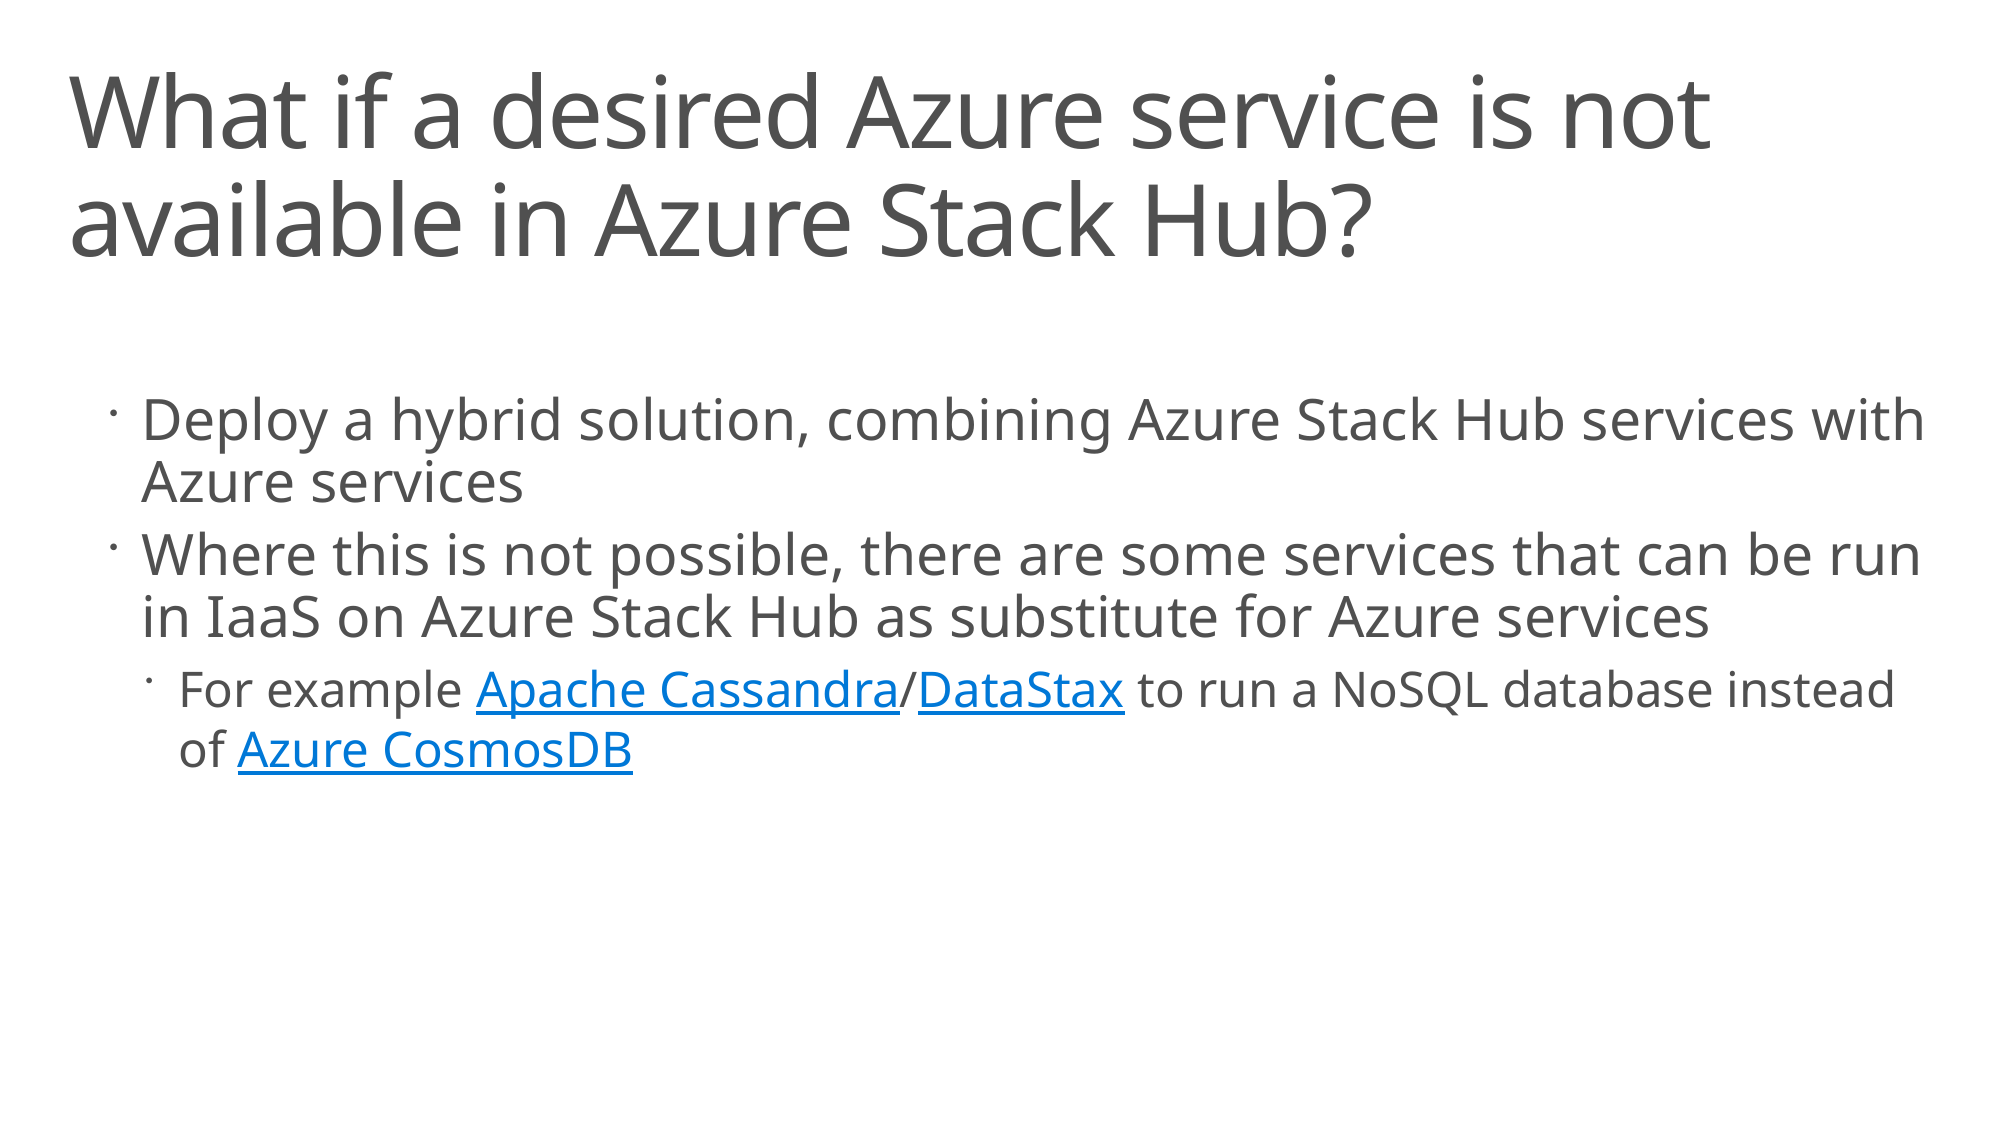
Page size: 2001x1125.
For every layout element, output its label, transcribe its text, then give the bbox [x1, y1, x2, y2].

title What if a desired Azure service is not available in Azure Stack Hub? [44, 47, 1957, 277]
list Deploy a hybrid solution, combining Azure Stack Hub services with Azure services Where this is not possible, there are some services that can be run in IaaS on Azure Stack Hub as substitute for Azure services For example Apache Cassandra/DataStax to run a NoSQL database instead of Azure CosmosDB [44, 376, 1957, 887]
